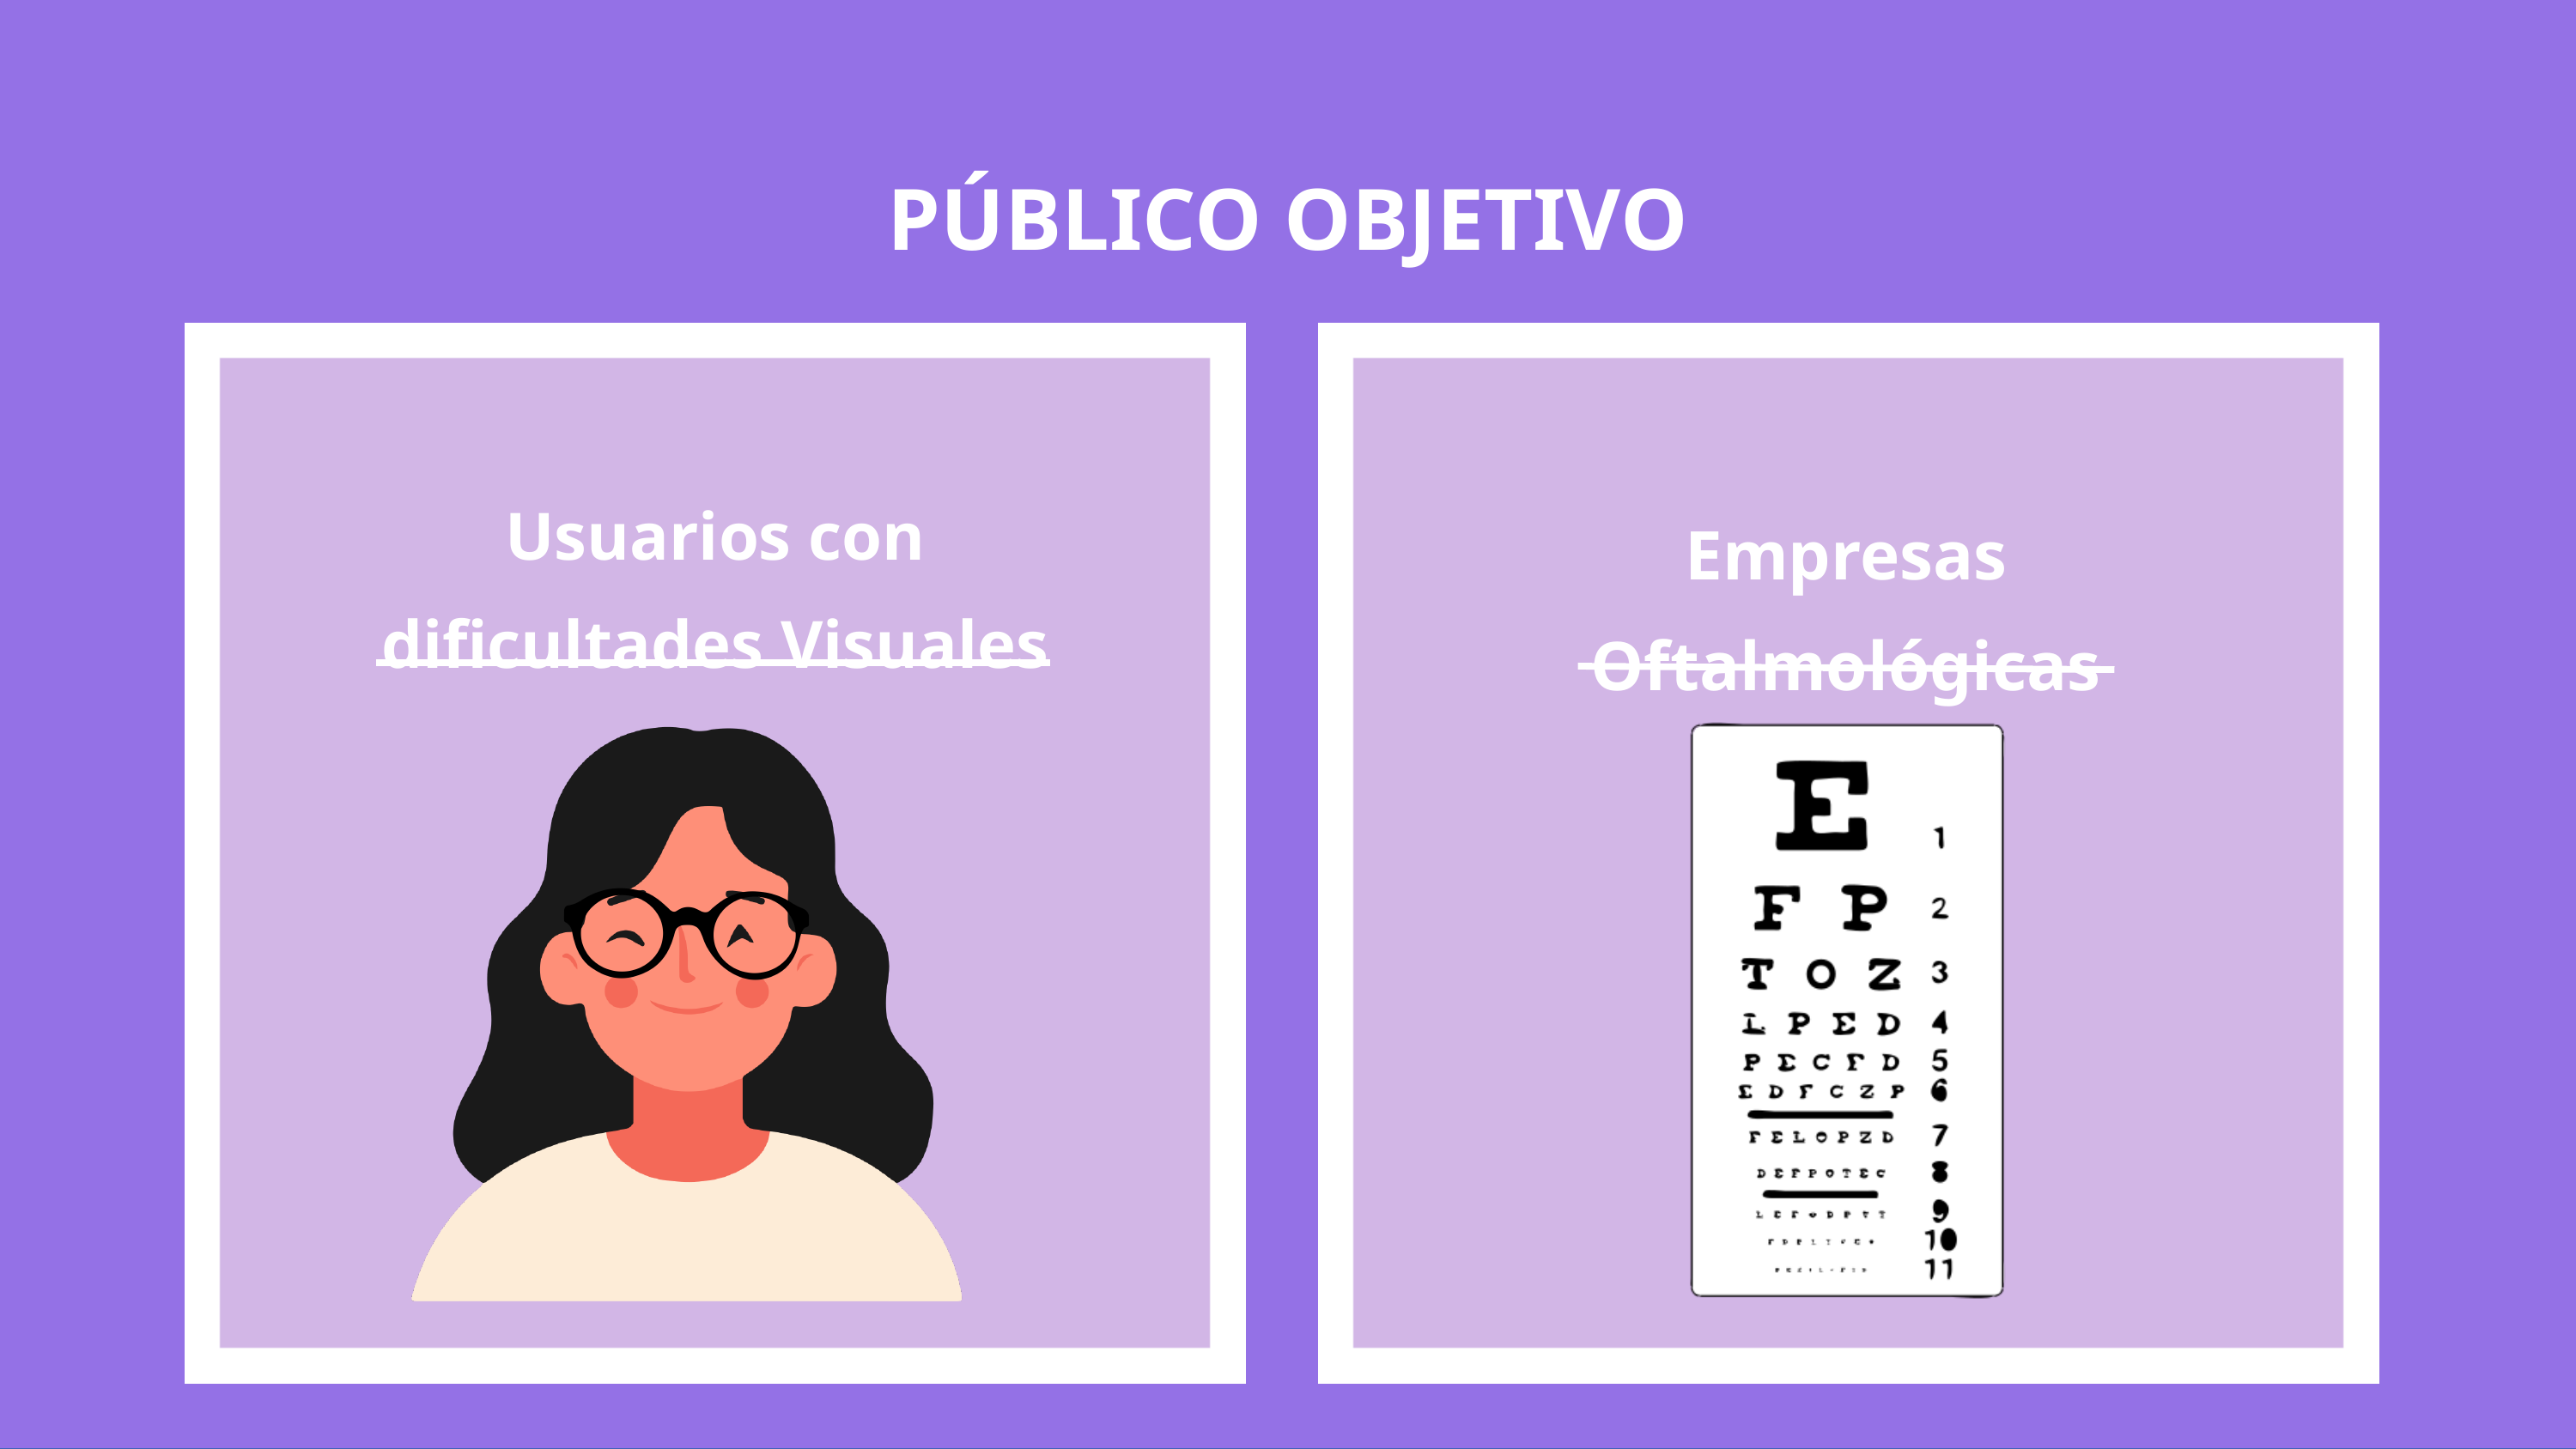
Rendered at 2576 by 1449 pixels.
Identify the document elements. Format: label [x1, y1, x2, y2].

picture [1318, 322, 2380, 1384]
picture [184, 322, 1247, 1384]
text_box [0, 0, 2576, 1449]
text_box [1577, 665, 2115, 670]
